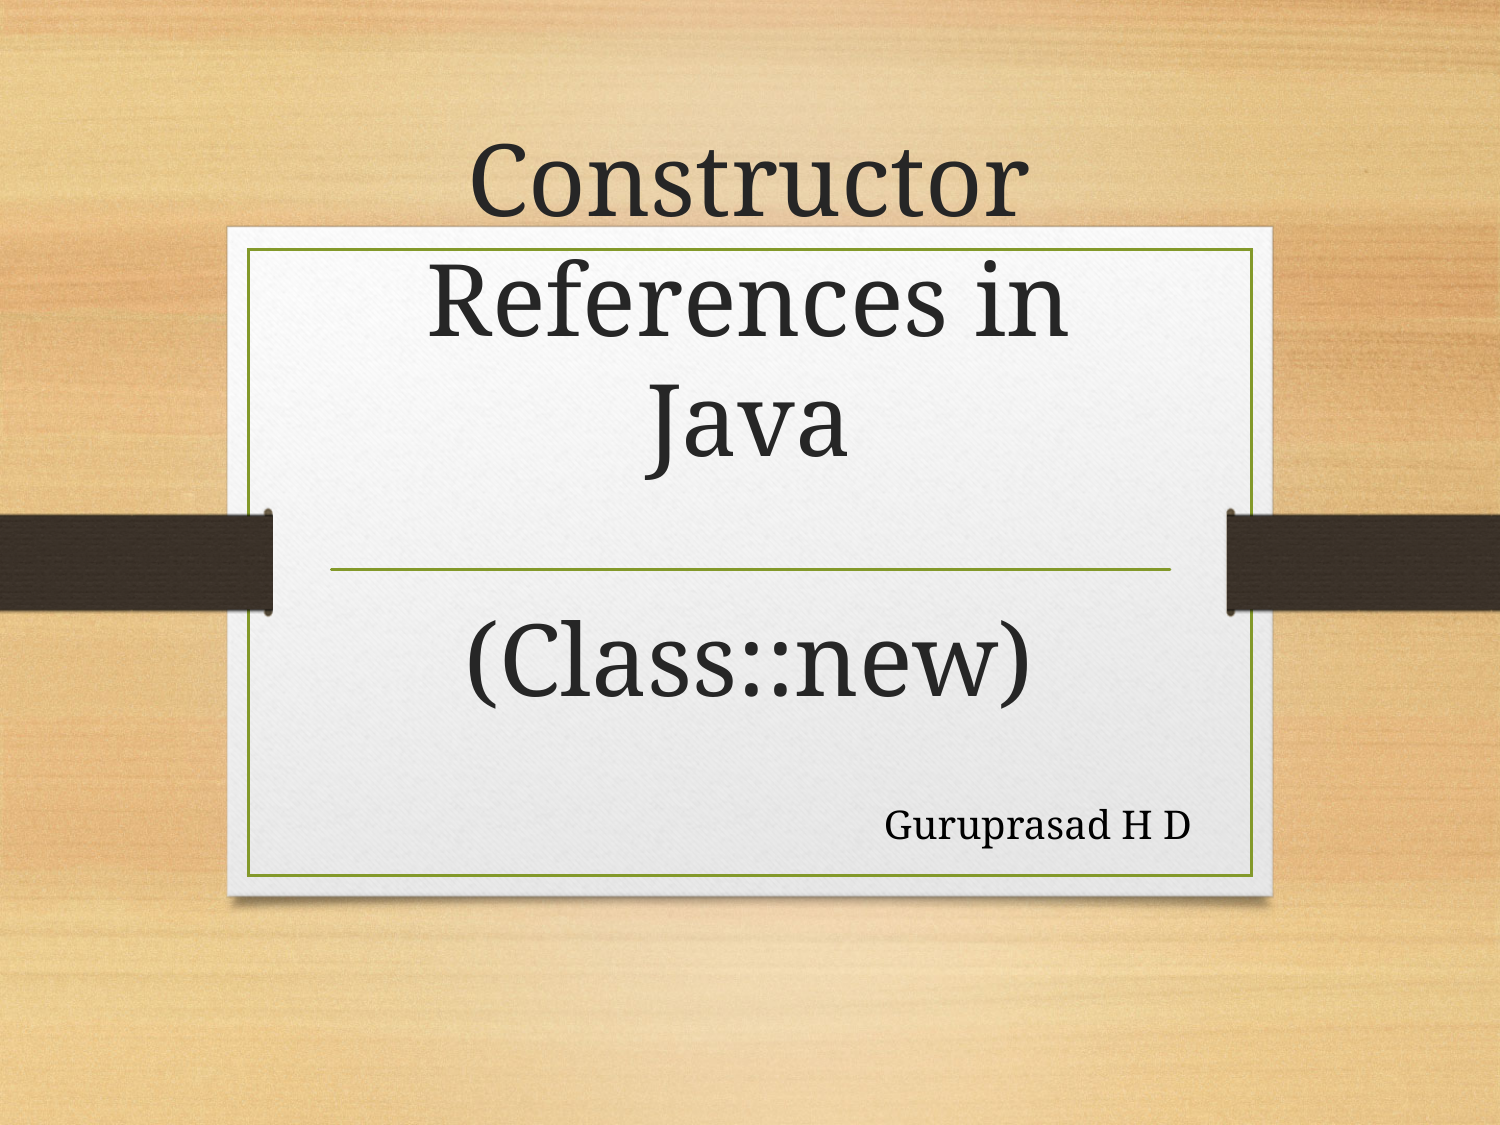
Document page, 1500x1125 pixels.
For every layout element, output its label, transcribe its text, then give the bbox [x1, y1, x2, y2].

title Constructor References in Java (Class::new) [313, 475, 1185, 725]
subtitle Guruprasad H D [315, 590, 1208, 857]
picture [0, 0, 1500, 1125]
